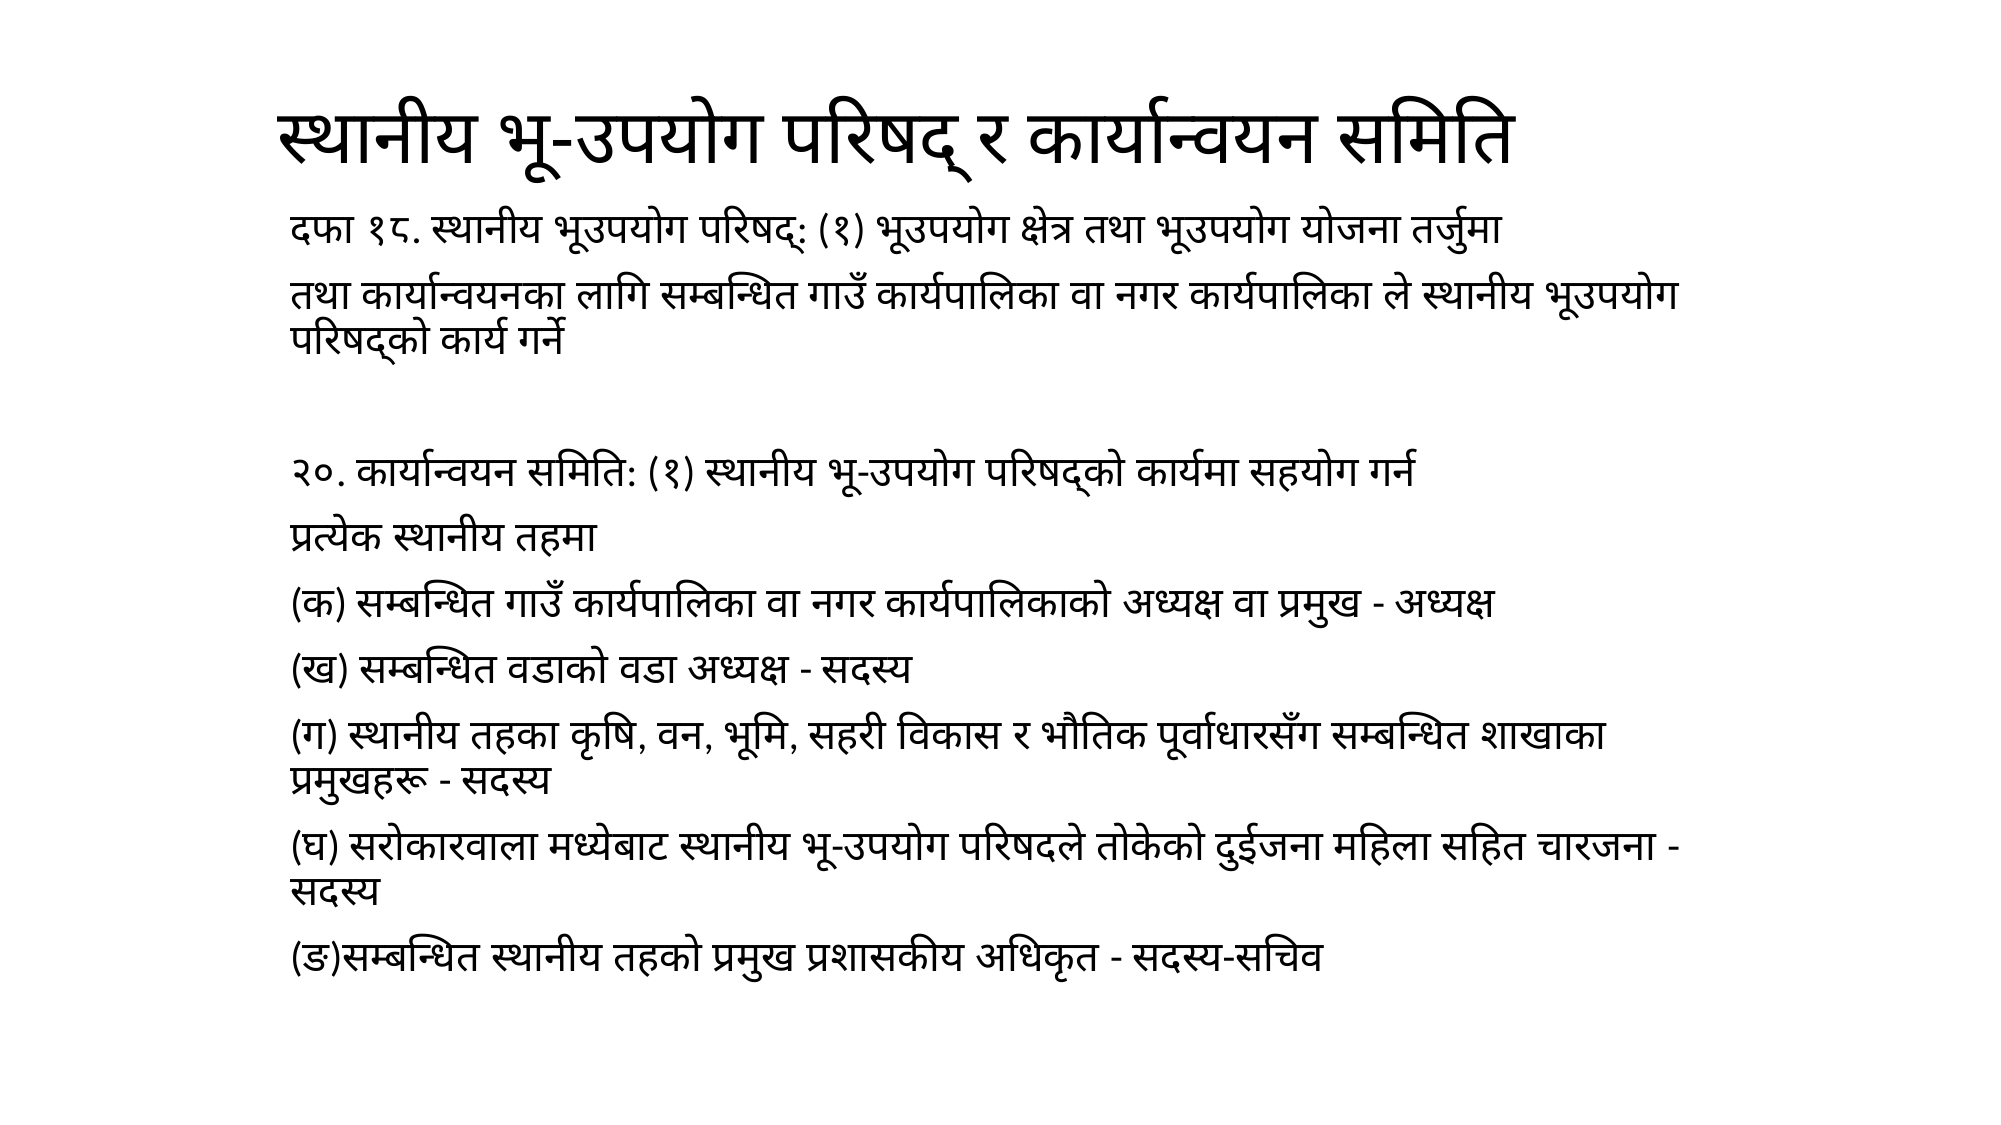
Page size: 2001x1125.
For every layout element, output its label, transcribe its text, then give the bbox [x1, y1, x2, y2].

list दफा १८. स्थानीय भूउपयोग परिषद्‌: (१) भूउपयोग क्षेत्र तथा भूउपयोग योजना तर्जुमा तथा कार्यान्वयनका लागि सम्बन्धित गाउँ कार्यपालिका वा नगर कार्यपालिका ले स्थानीय भूउपयोग परिषद्‌को कार्य गर्ने २०. कार्यान्वयन समिति: (१) स्थानीय भू-उपयोग परिषद्को कार्यमा सहयोग गर्न प्रत्येक स्थानीय तहमा (क) सम्बन्धित गाउँ कार्यपालिका वा नगर कार्यपालिकाको अध्यक्ष वा प्रमुख - अध्यक्ष (ख) सम्बन्धित वडाको वडा अध्यक्ष - सदस्य (ग) स्थानीय तहका कृषि, वन, भूमि, सहरी विकास र भौतिक पूर्वाधारसँग सम्बन्धित शाखाका प्रमुखहरू - सदस्य (घ) सरोकारवाला मध्येबाट स्थानीय भू-उपयोग परिषदले तोकेको दुईजना महिला सहित चारजना - सदस्य (ङ)सम्बन्धित स्थानीय तहको प्रमुख प्रशासकीय अधिकृत - सदस्य-सचिव [275, 200, 1738, 1113]
title स्थानीय भू-उपयोग परिषद्‌ र कार्यान्वयन समिति [262, 45, 1850, 233]
